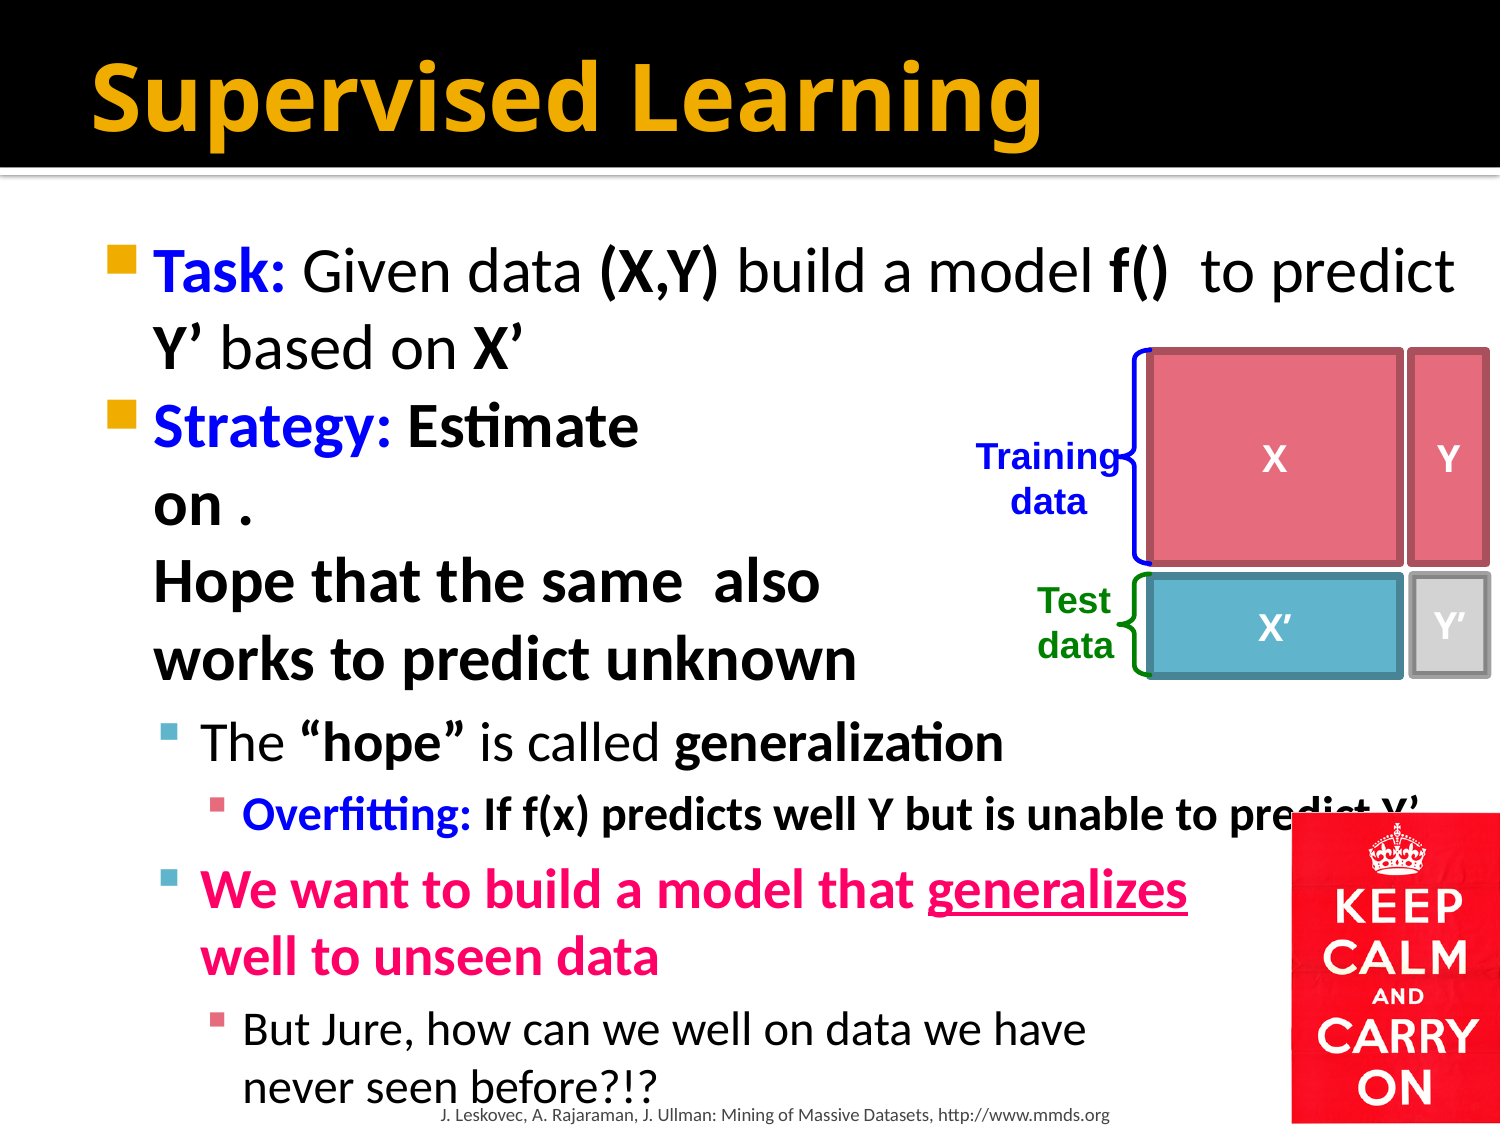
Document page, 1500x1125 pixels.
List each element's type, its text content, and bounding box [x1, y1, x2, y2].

text_box Test data [1022, 568, 1137, 674]
text_box X [1146, 347, 1404, 567]
title Supervised Learning [75, 12, 1425, 175]
text_box Y’ [1408, 571, 1491, 679]
text_box X’ [1146, 572, 1404, 680]
text_box Training data [960, 424, 1137, 530]
picture [1291, 812, 1500, 1124]
text_box [1133, 349, 1151, 565]
footer J. Leskovec, A. Rajaraman, J. Ullman: Mining of Massive Datasets, http://www.mmds.org [433, 1080, 1286, 1125]
text_box [1137, 573, 1151, 676]
text_box Y [1407, 347, 1490, 567]
